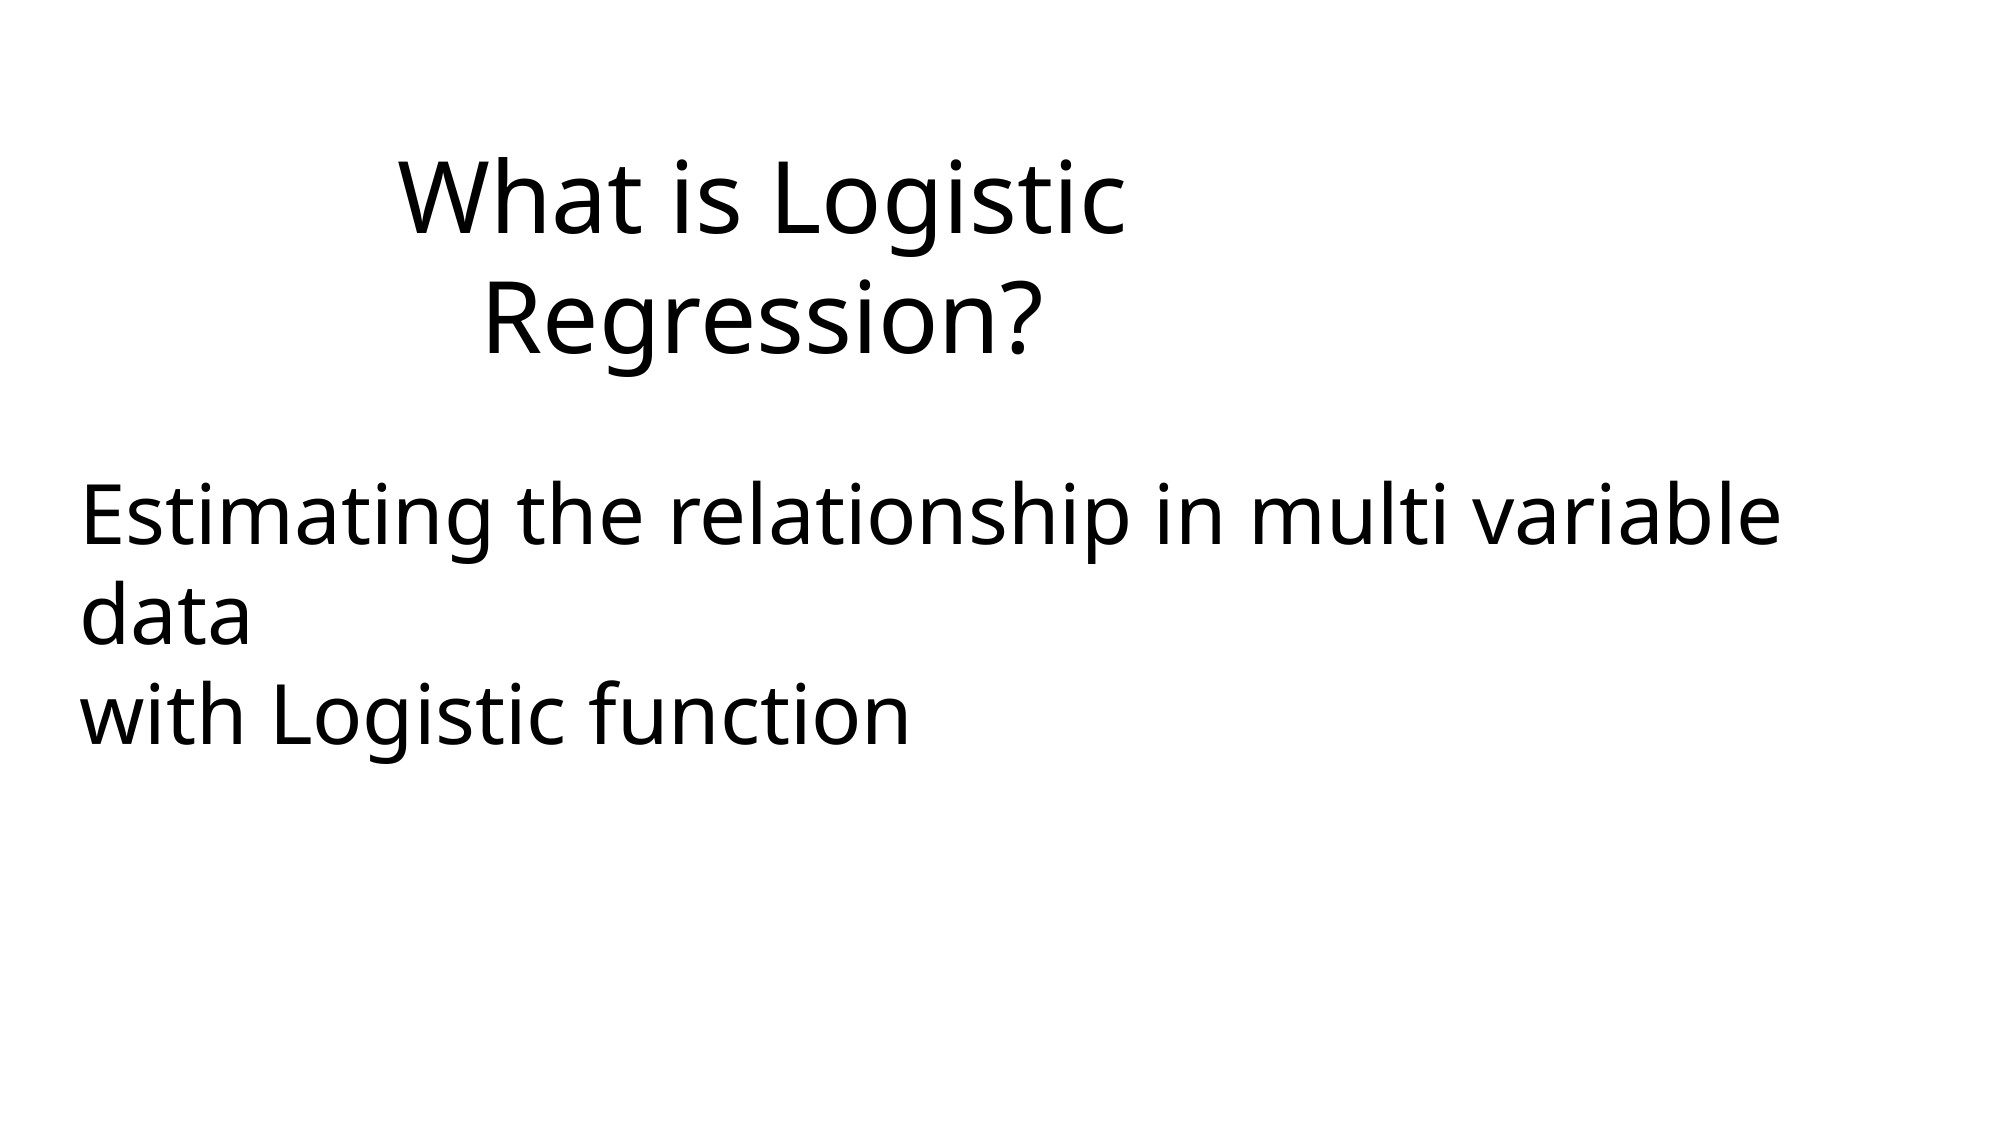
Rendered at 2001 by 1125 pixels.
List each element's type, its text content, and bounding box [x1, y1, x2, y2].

text_box Estimating the relationship in multi variable data with Logistic function [64, 453, 1978, 769]
text_box What is Logistic Regression? [99, 125, 1425, 381]
